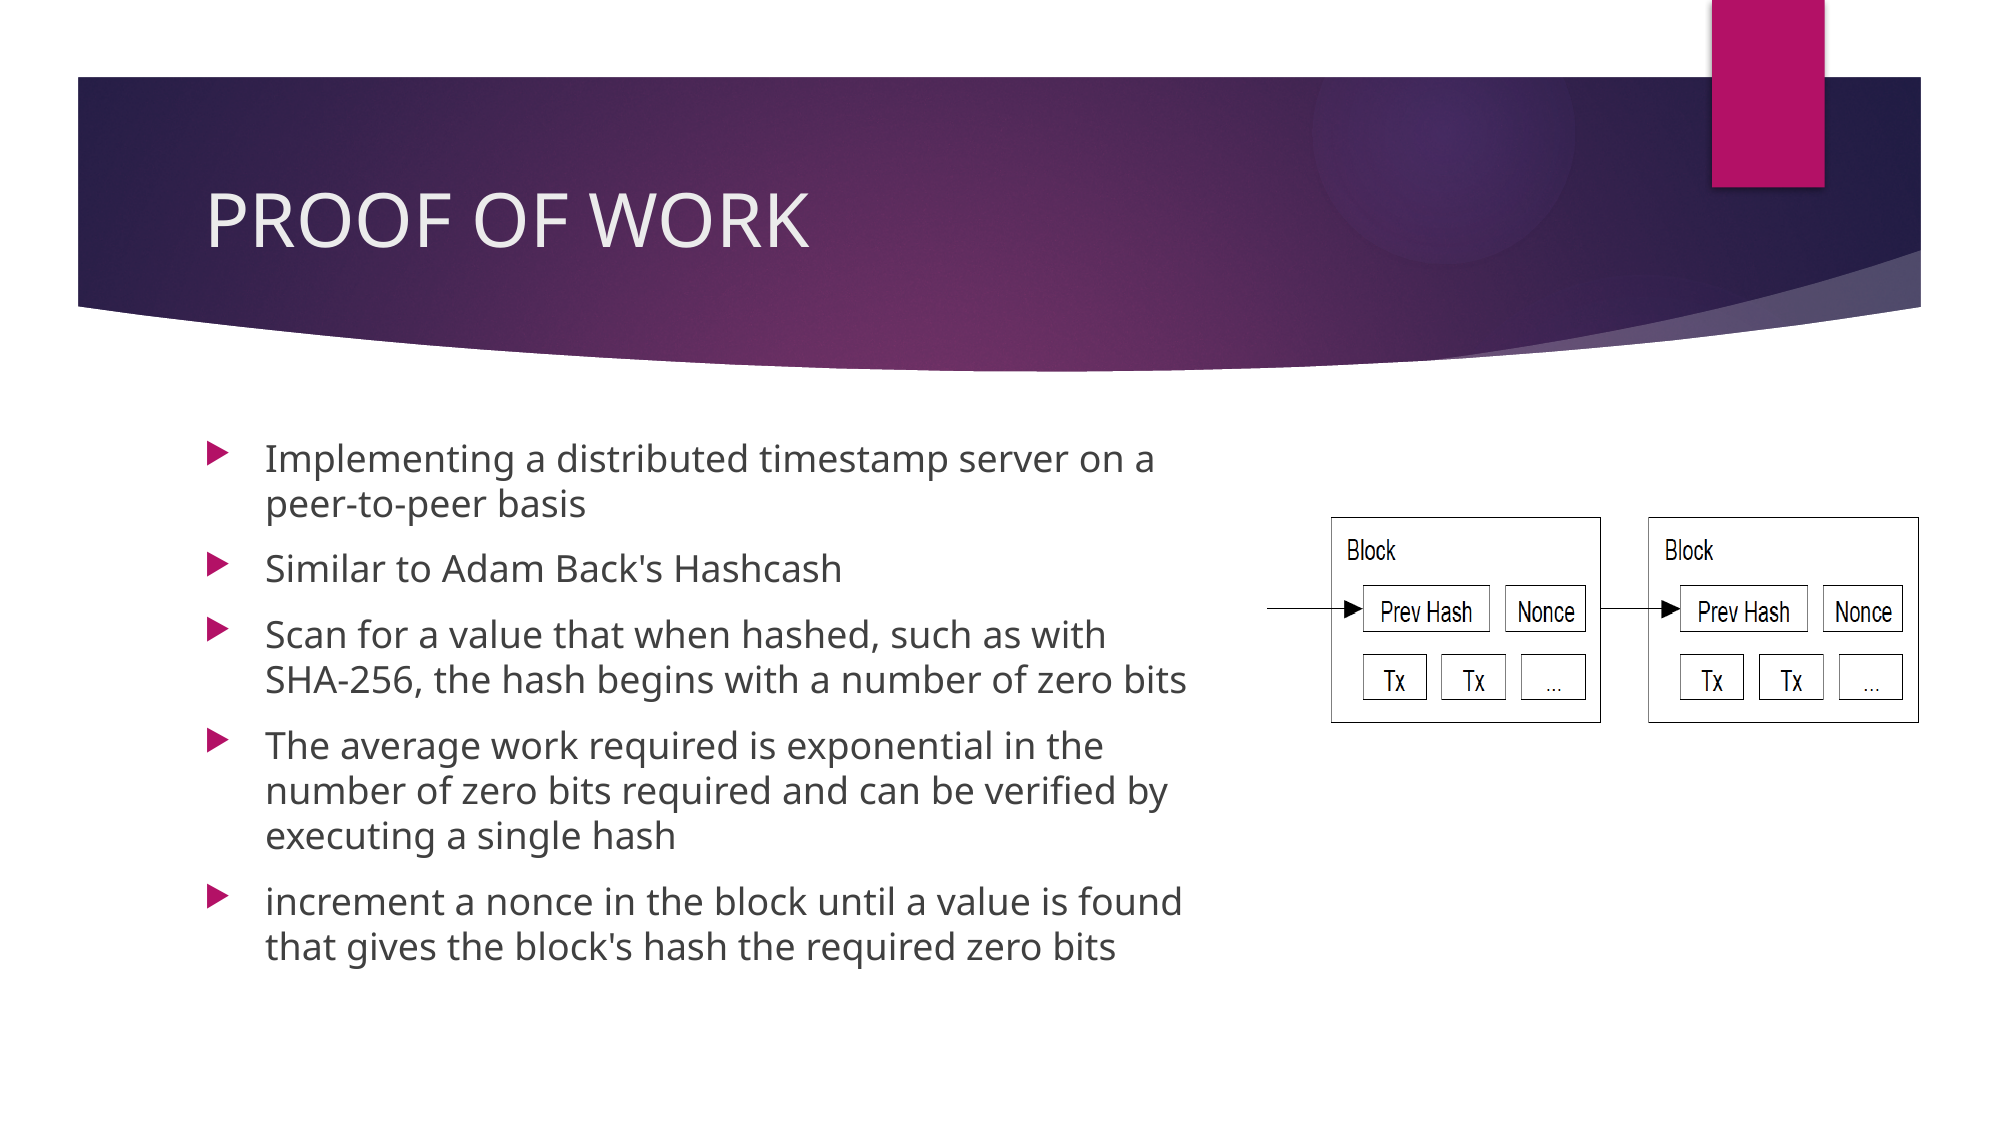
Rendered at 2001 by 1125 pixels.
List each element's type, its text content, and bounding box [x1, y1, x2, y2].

list Implementing a distributed timestamp server on a peer-to-peer basis Similar to Adam Back's Hashcash Scan for a value that when hashed, such as with SHA-256, the hash begins with a number of zero bits The average work required is exponential in the number of zero bits required and can be verified by executing a single hash increment a nonce in the block until a value is found that gives the block's hash the required zero bits [189, 427, 1207, 988]
picture [1253, 496, 1947, 756]
title PROOF OF WORK [189, 159, 1627, 276]
